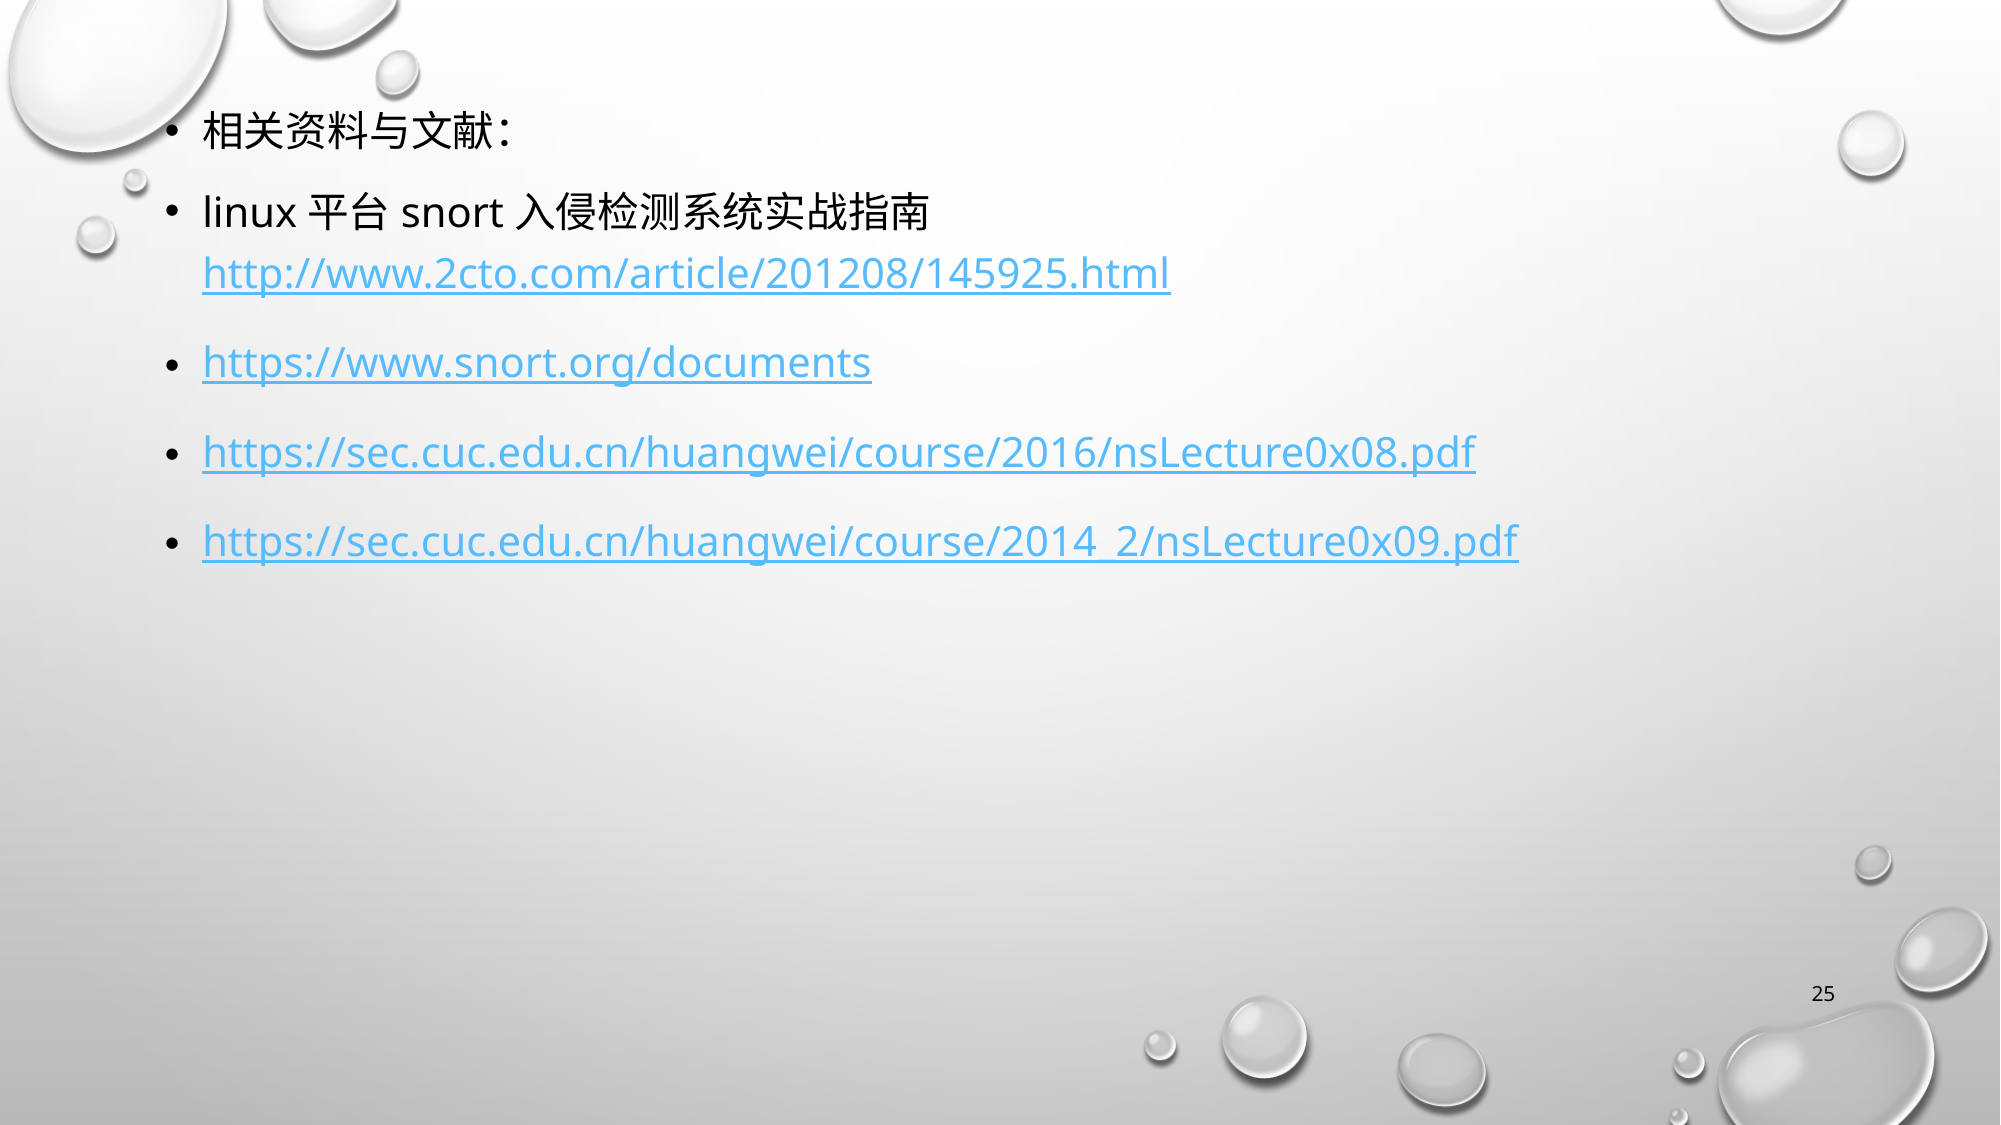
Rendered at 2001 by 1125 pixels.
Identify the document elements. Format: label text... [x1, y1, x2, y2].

slide_number 25 [1724, 965, 1851, 1025]
picture [0, 0, 2000, 1125]
list 相关资料与文献： linux平台snort入侵检测系统实战指南http://www.2cto.com/article/201208/145925.html https://www.snort.org/documents https://sec.cuc.edu.cn/huangwei/course/2016/nsLecture0x08.pdf https://sec.cuc.edu.cn/huangwei/course/2014_2/nsLecture0x09.pdf [149, 87, 1850, 950]
